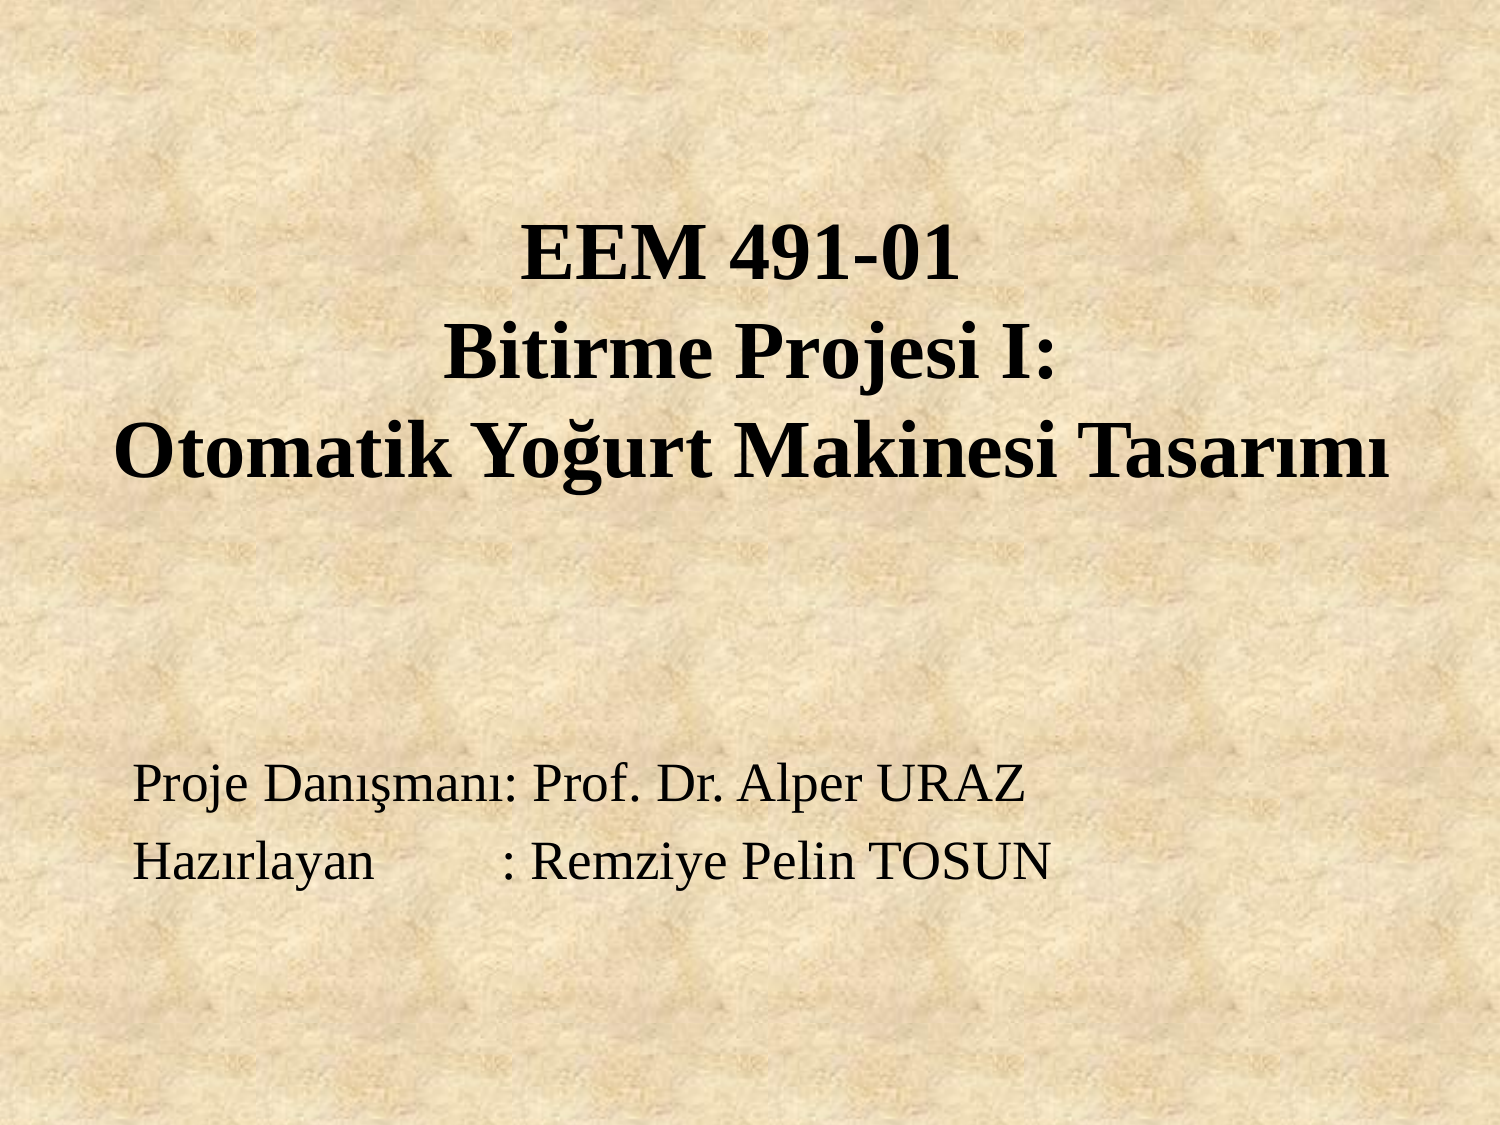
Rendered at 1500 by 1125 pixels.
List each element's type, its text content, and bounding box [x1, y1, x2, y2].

subtitle Proje Danışmanı: Prof. Dr. Alper URAZ Hazırlayan : Remziye Pelin TOSUN [117, 738, 1458, 900]
title EEM 491-01 Bitirme Projesi I: Otomatik Yoğurt Makinesi Tasarımı [58, 187, 1447, 504]
picture [0, 0, 1500, 1125]
